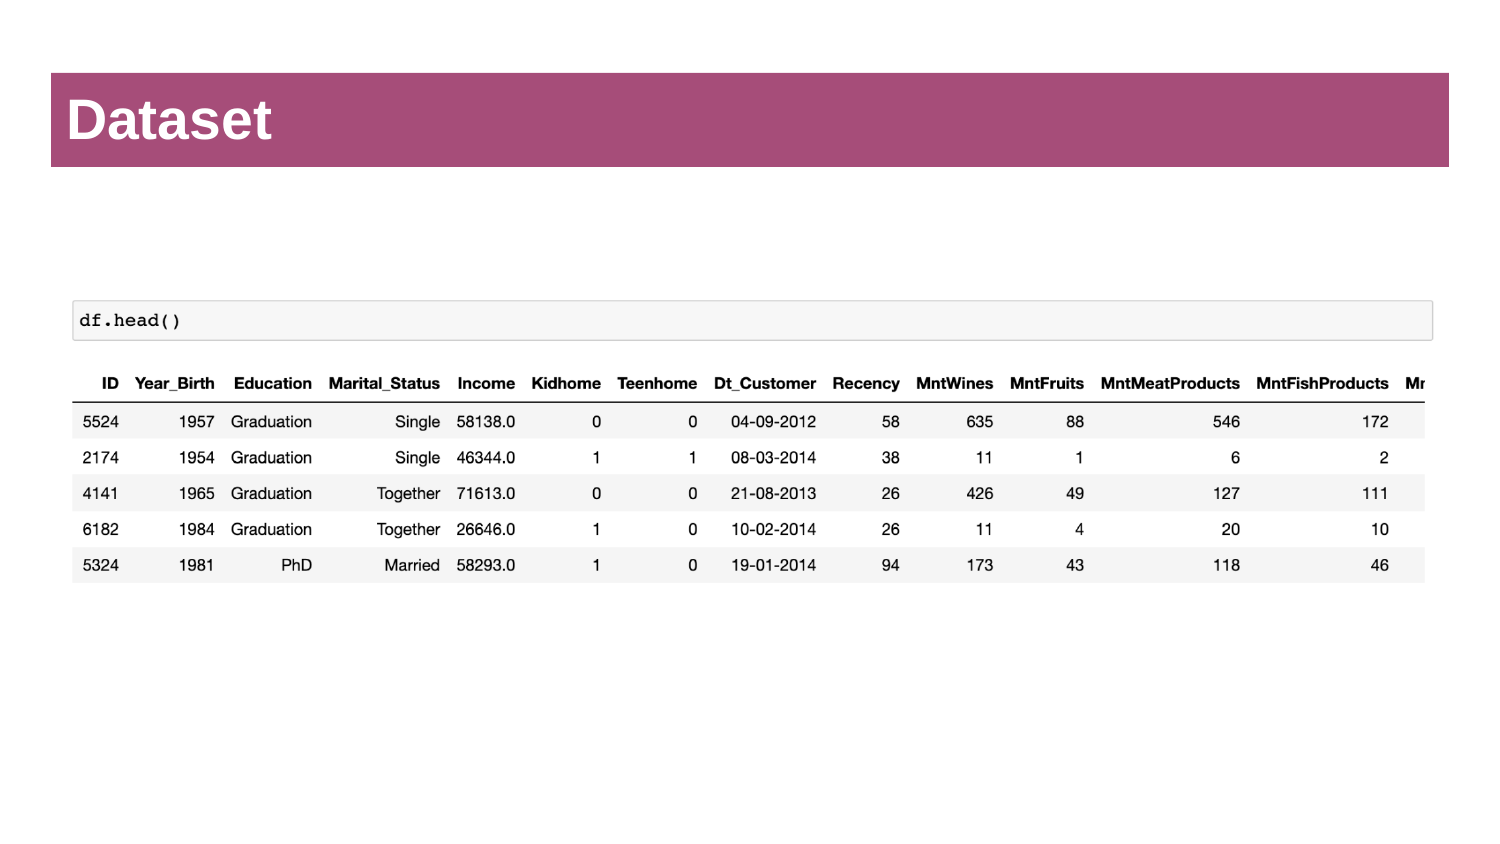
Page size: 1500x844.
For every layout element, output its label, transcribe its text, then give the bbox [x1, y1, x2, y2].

picture [61, 296, 1439, 596]
title Dataset [51, 72, 1449, 167]
